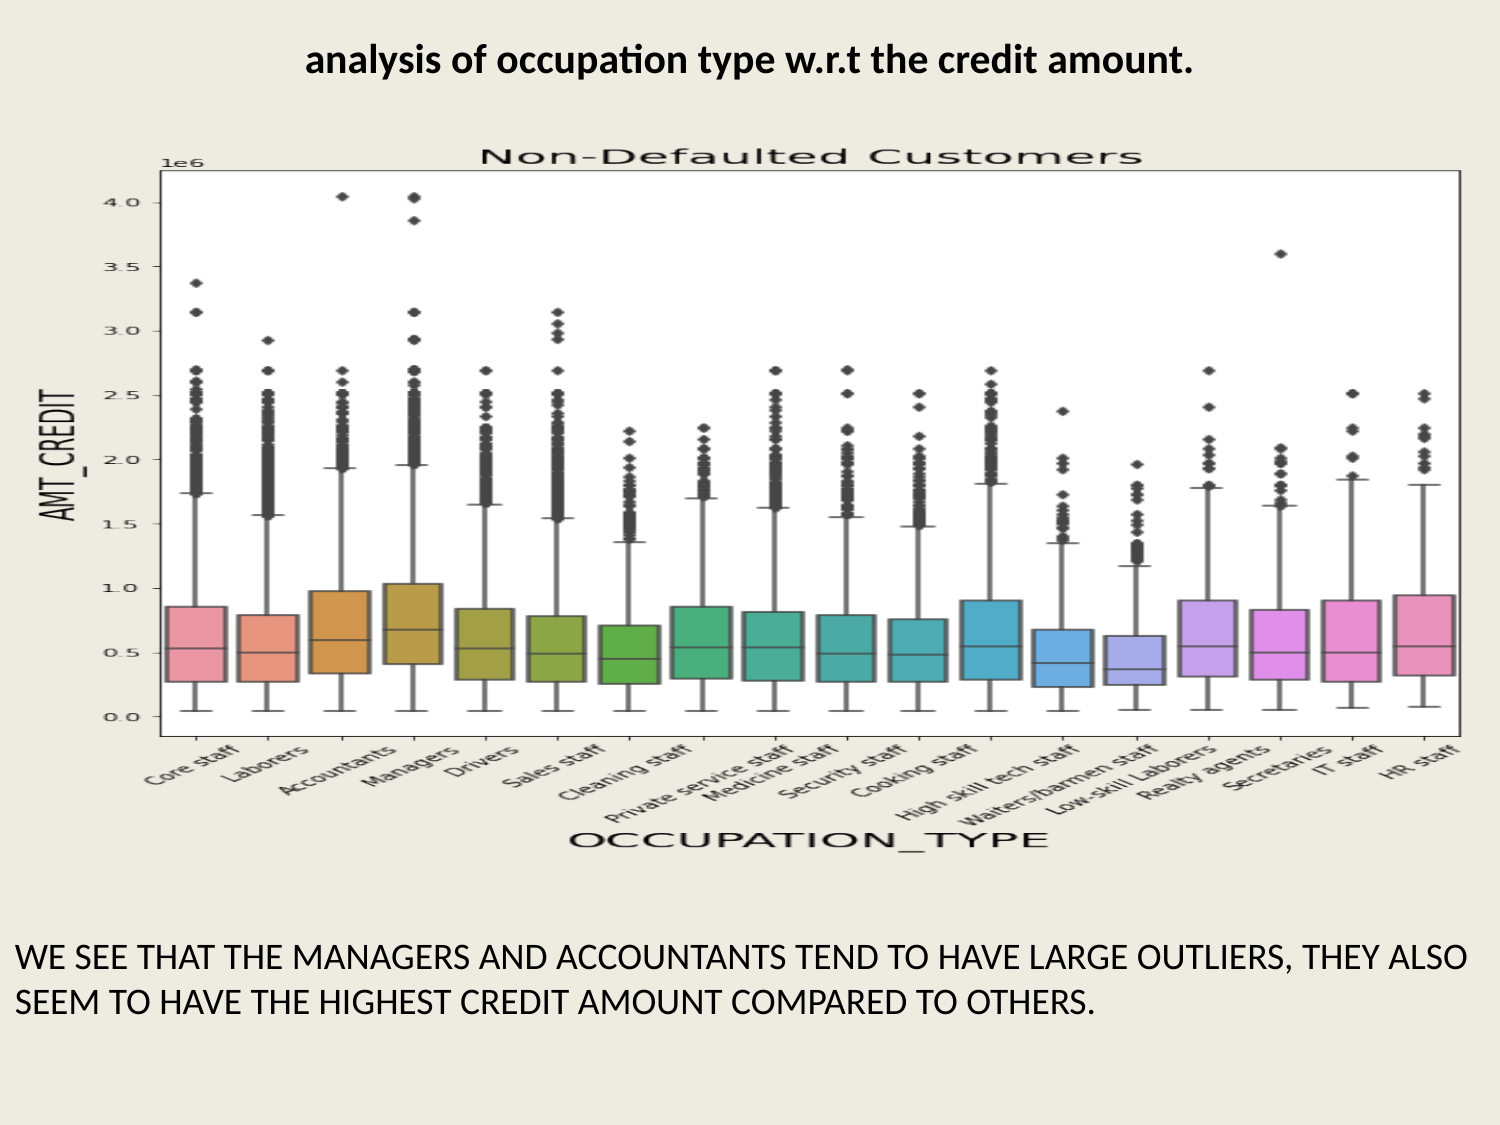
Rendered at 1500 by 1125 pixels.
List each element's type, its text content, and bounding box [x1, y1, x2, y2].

picture [24, 140, 1488, 861]
text_box WE SEE THAT THE MANAGERS AND ACCOUNTANTS TEND TO HAVE LARGE OUTLIERS, THEY ALSO SEEM TO HAVE THE HIGHEST CREDIT AMOUNT COMPARED TO OTHERS. [0, 924, 1500, 1030]
text_box analysis of occupation type w.r.t the credit amount. [112, 24, 1388, 139]
